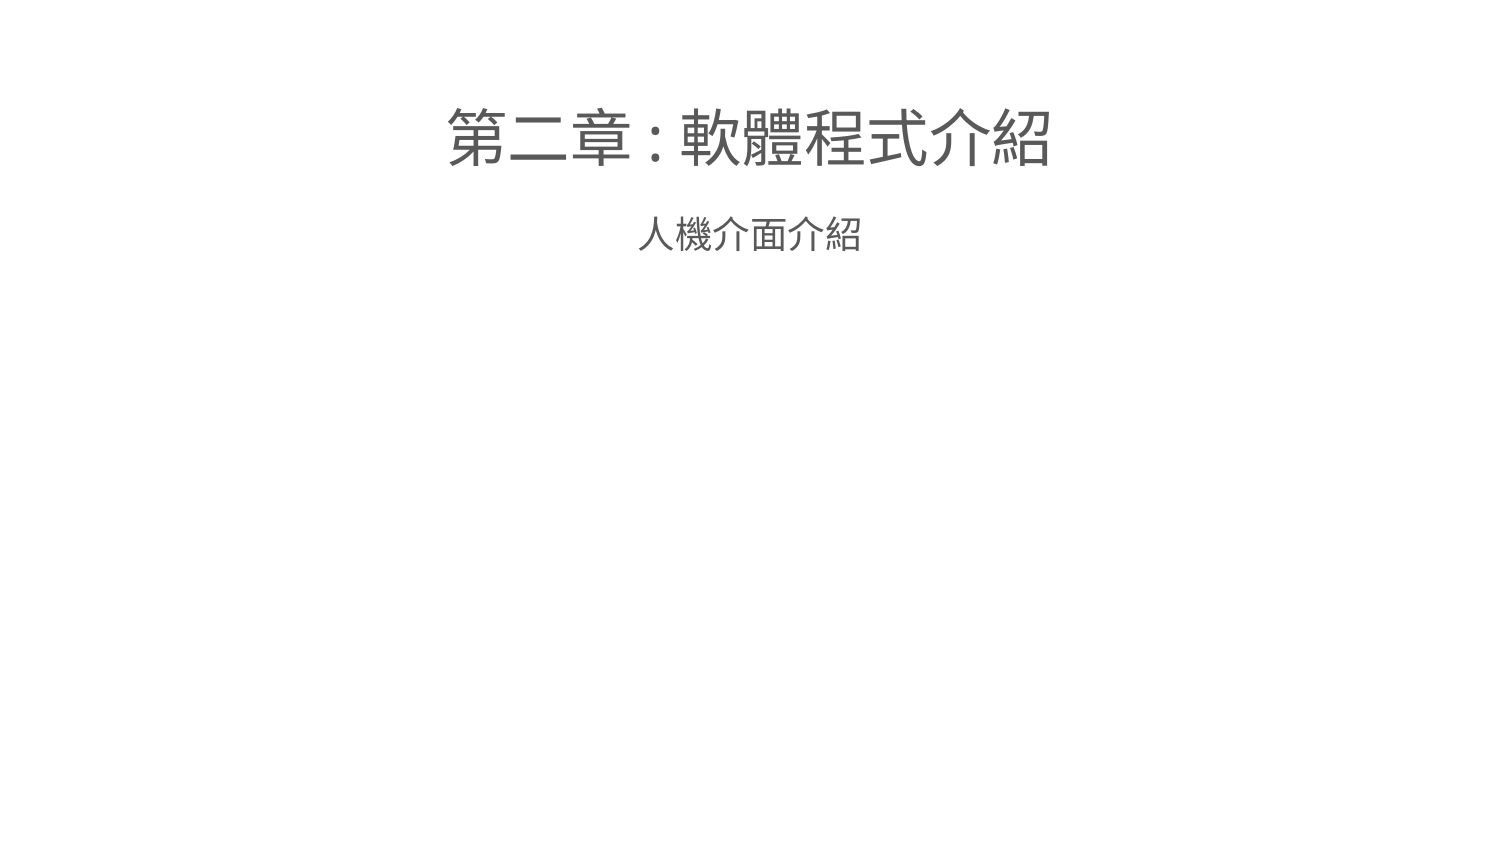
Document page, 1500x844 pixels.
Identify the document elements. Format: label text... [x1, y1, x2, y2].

title 第二章:軟體程式介紹 [51, 72, 1449, 167]
list 人機介面介紹 [51, 189, 1449, 750]
